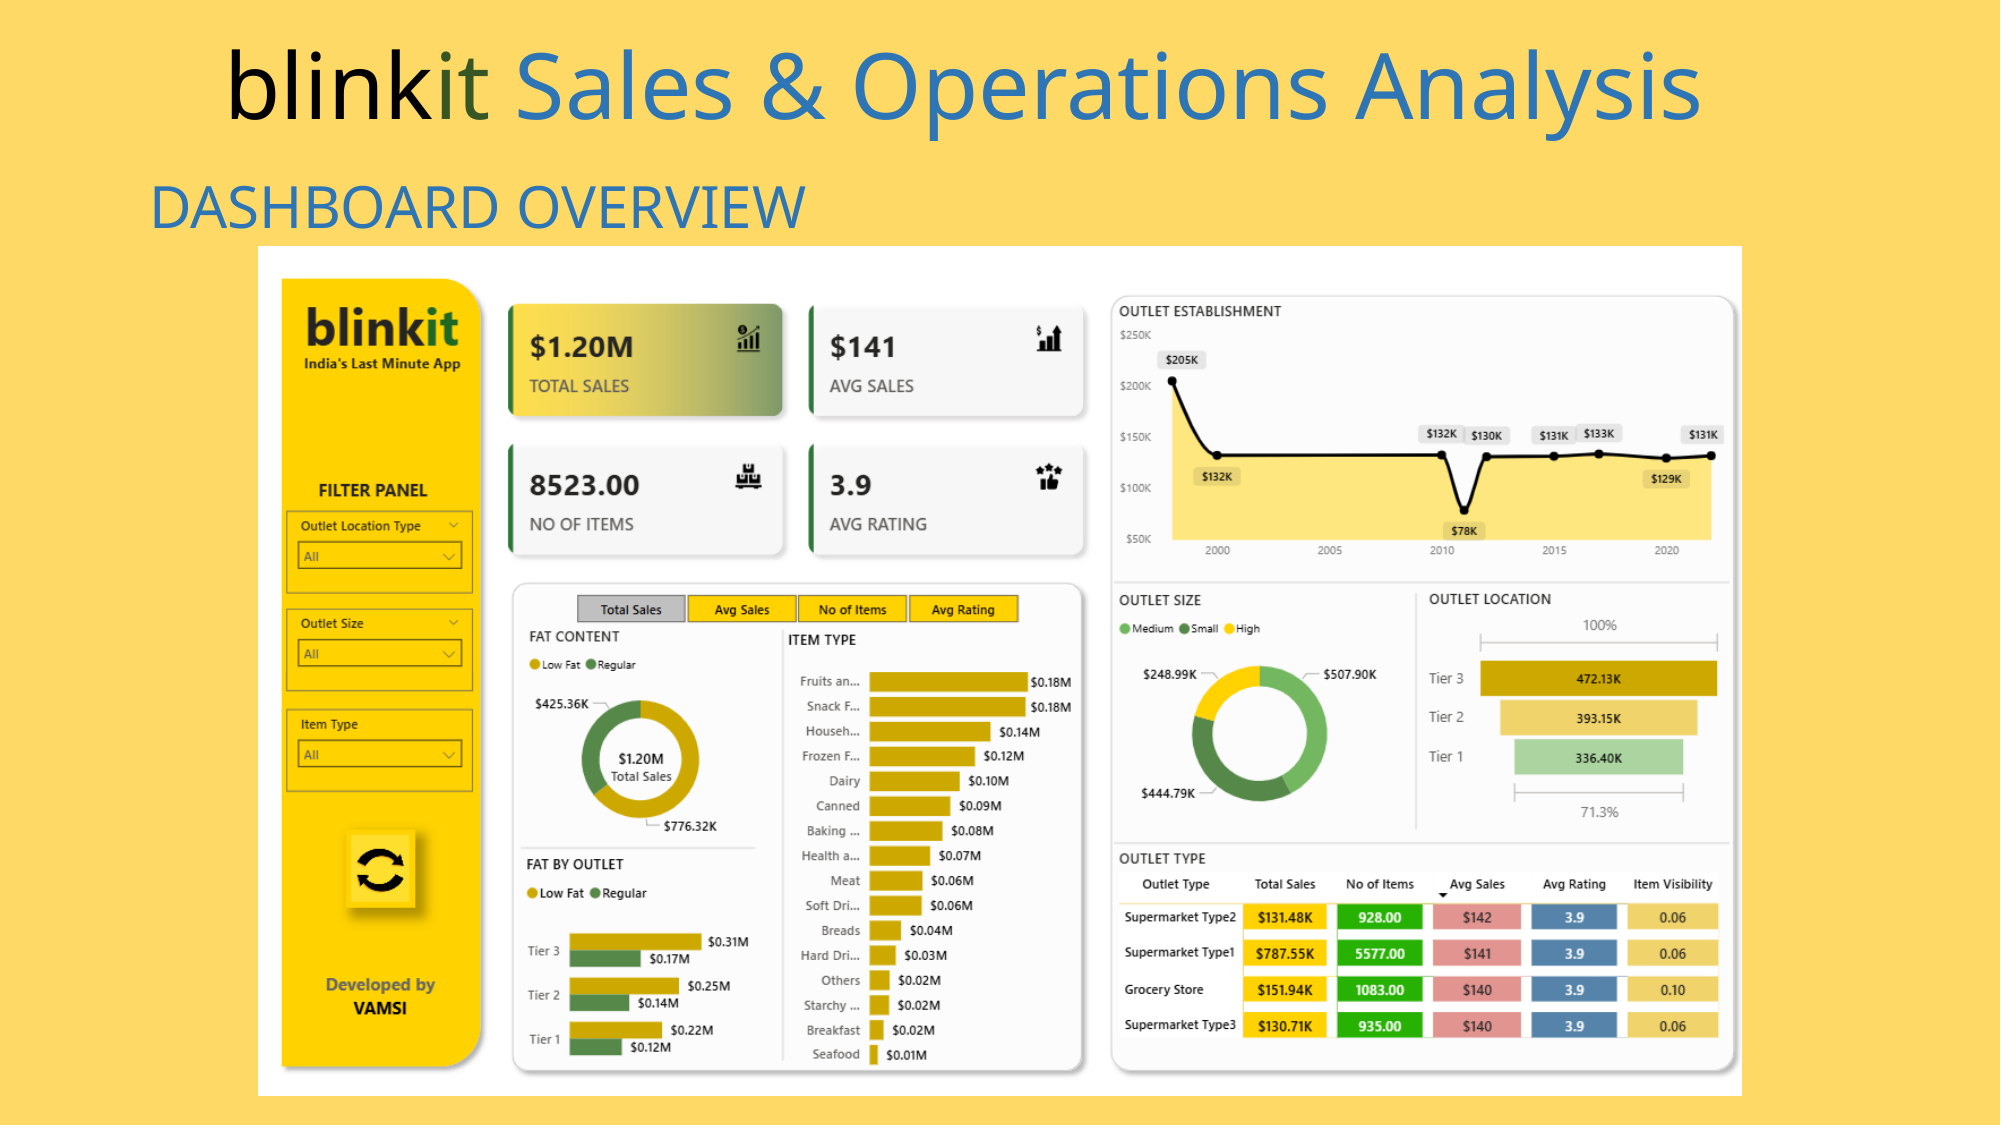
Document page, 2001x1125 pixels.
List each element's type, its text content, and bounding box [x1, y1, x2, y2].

picture [258, 246, 1742, 1096]
list DASHBOARD OVERVIEW [134, 171, 935, 249]
title blinkit Sales & Operations Analysis [209, 36, 2000, 143]
